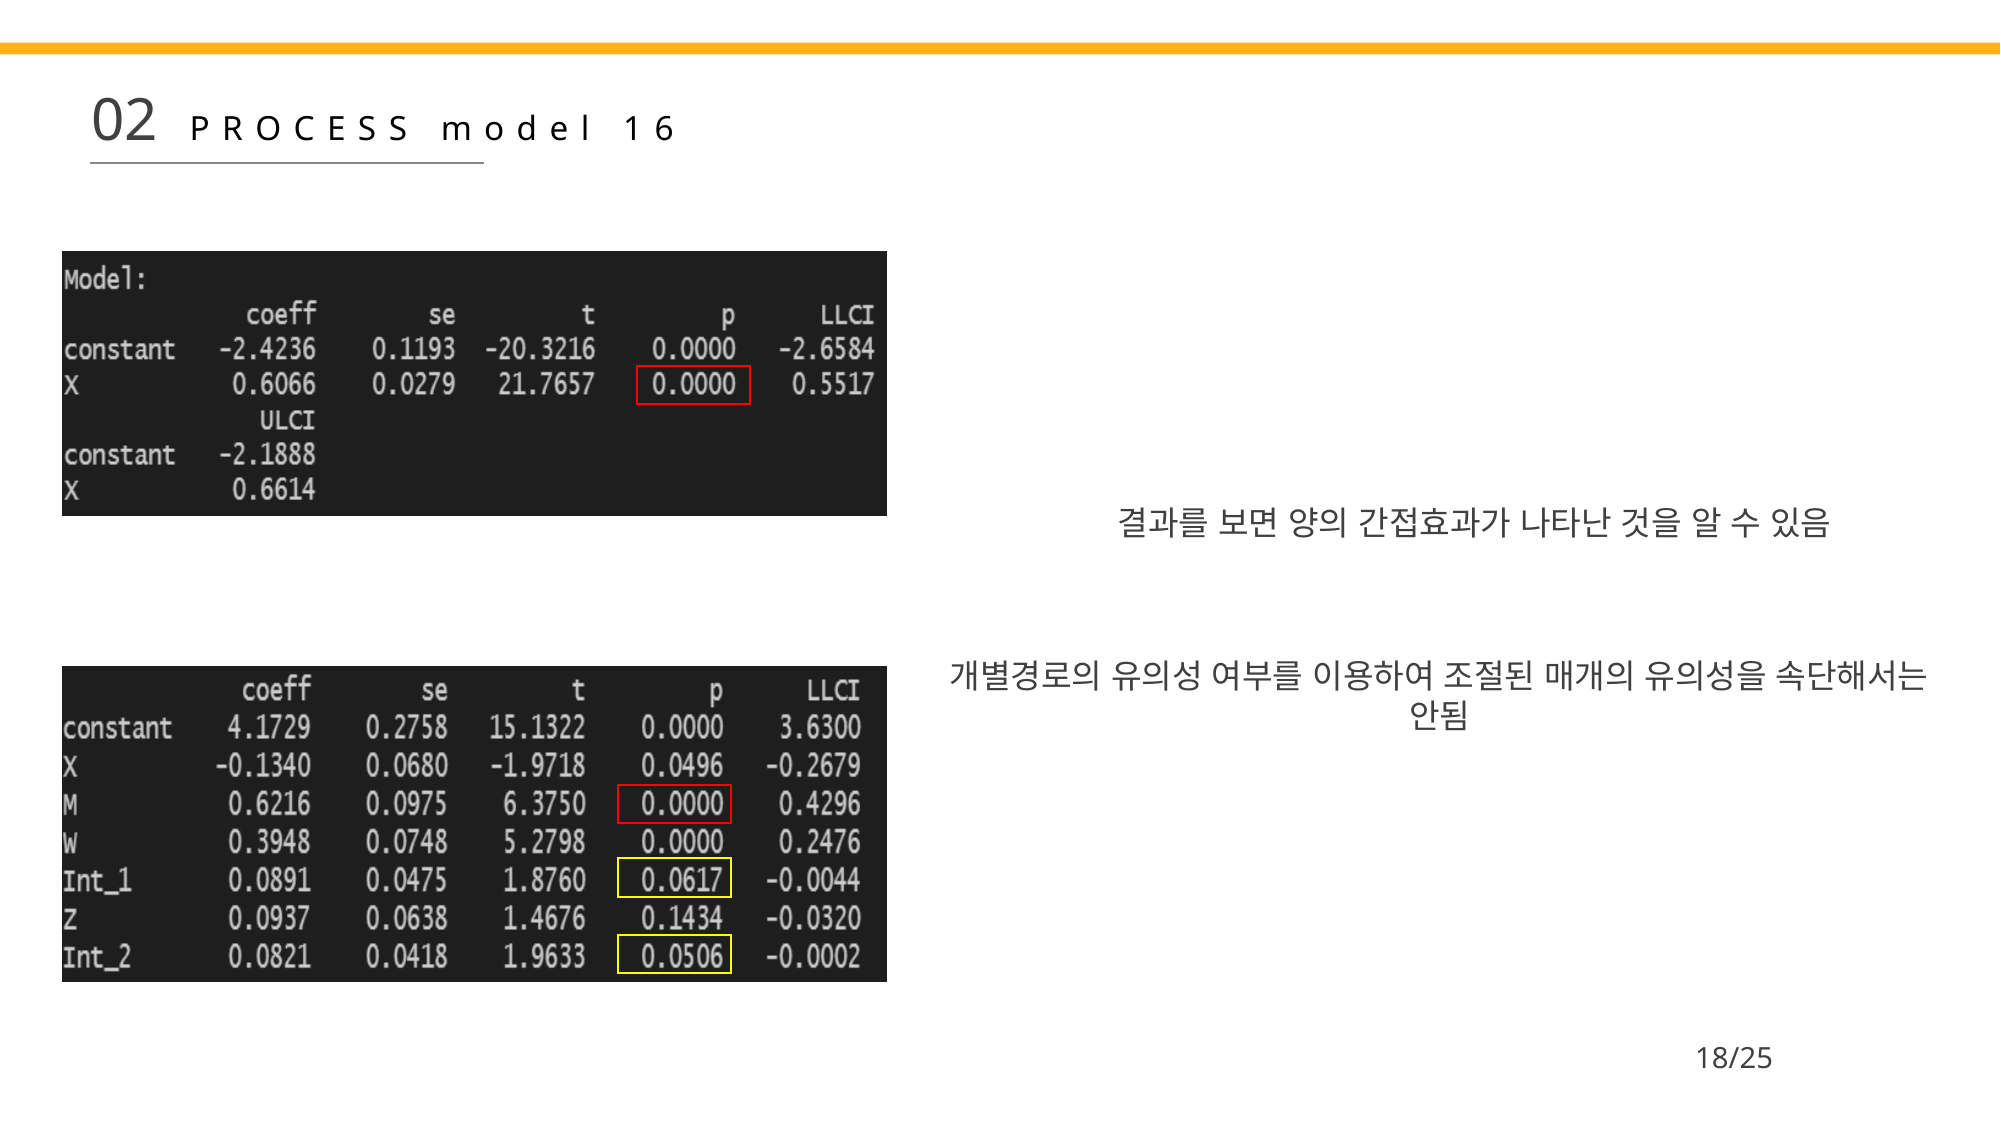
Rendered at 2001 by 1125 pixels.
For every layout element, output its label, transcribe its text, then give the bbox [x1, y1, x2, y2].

text_box [0, 42, 2000, 55]
picture [62, 666, 887, 982]
text_box 개별경로의 유의성 여부를 이용하여 조절된 매개의 유의성을 속단해서는 안됨 [928, 648, 1951, 743]
picture [62, 251, 887, 516]
text_box 18/25 [1515, 1031, 1953, 1082]
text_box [76, 74, 731, 194]
